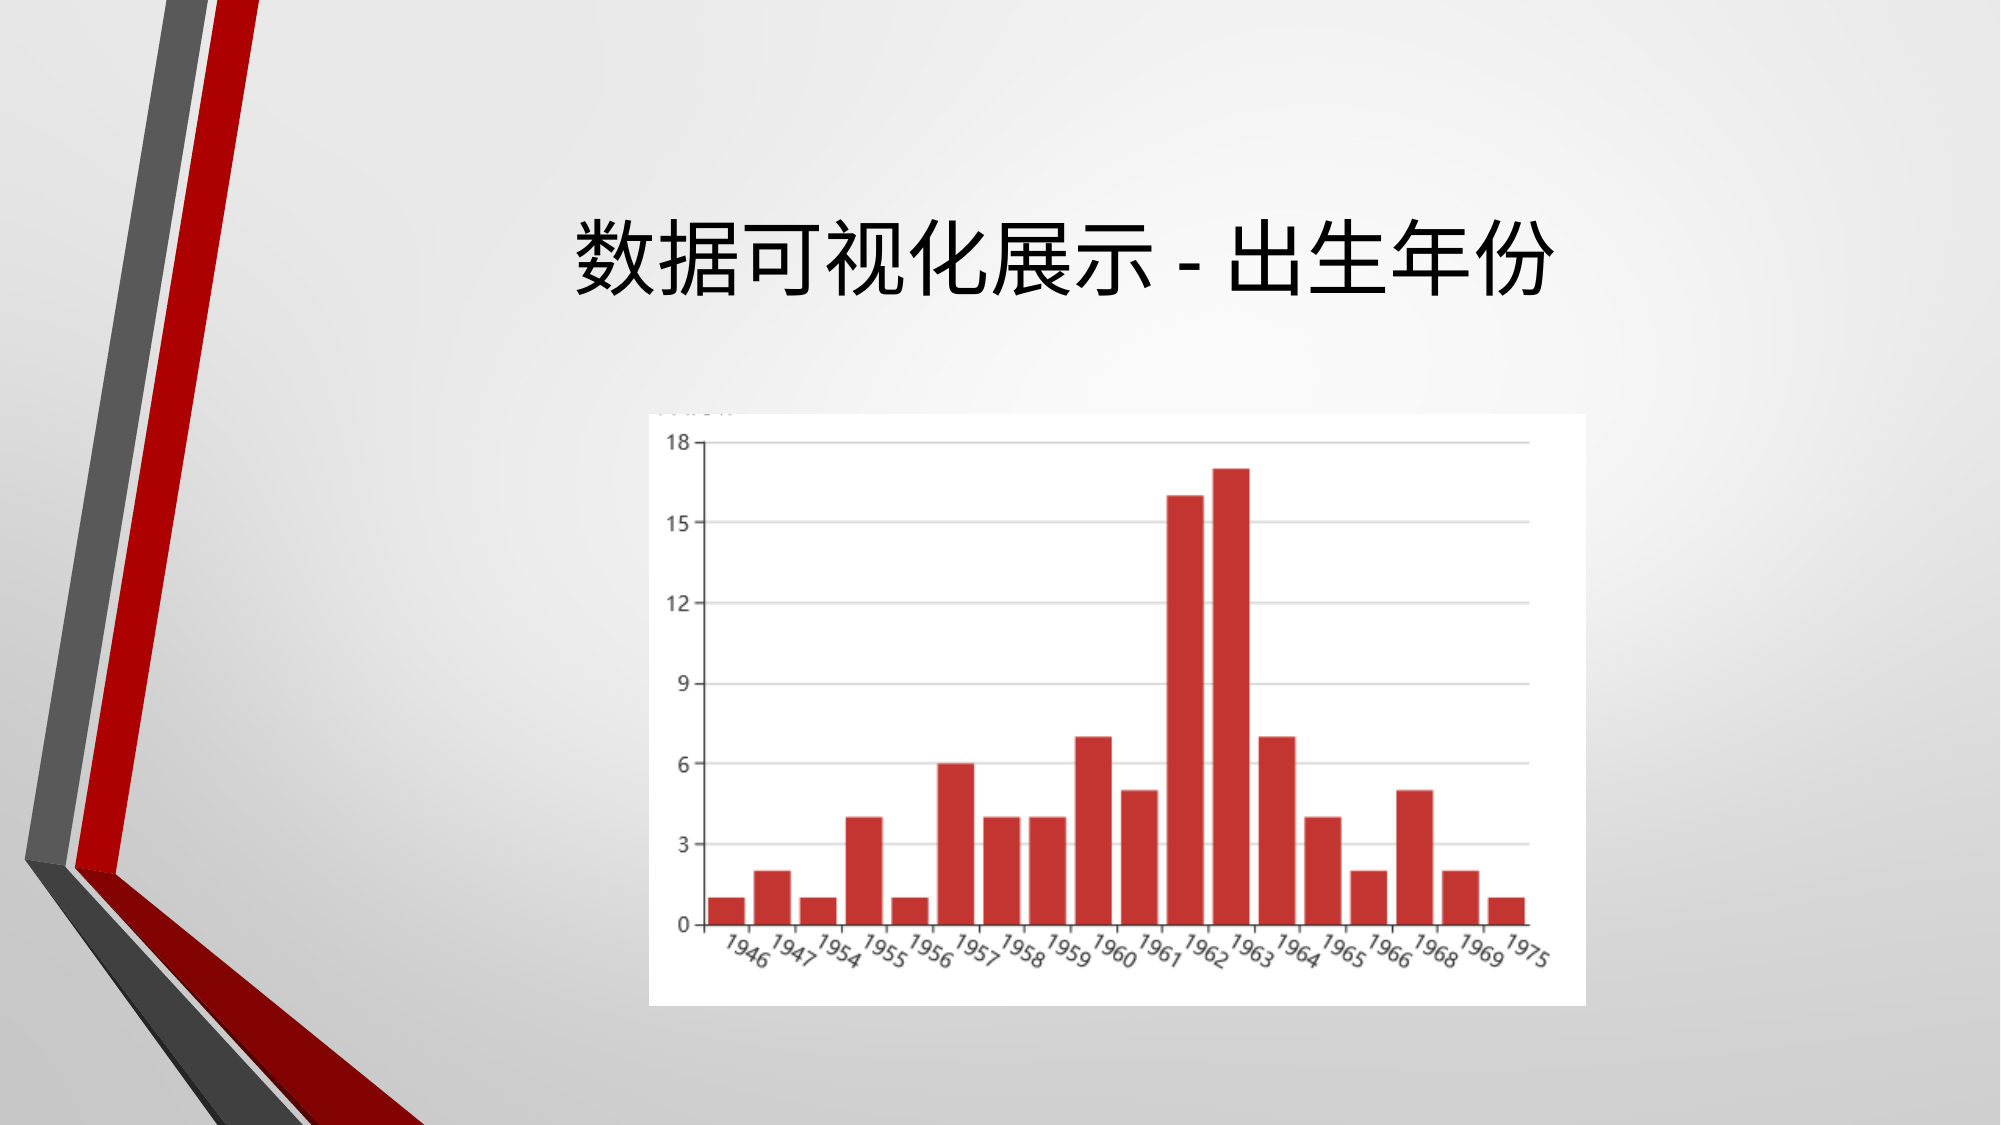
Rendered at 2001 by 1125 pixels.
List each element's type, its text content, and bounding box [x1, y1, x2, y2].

picture [649, 414, 1586, 1006]
title 数据可视化展示-出生年份 [243, 112, 1887, 400]
